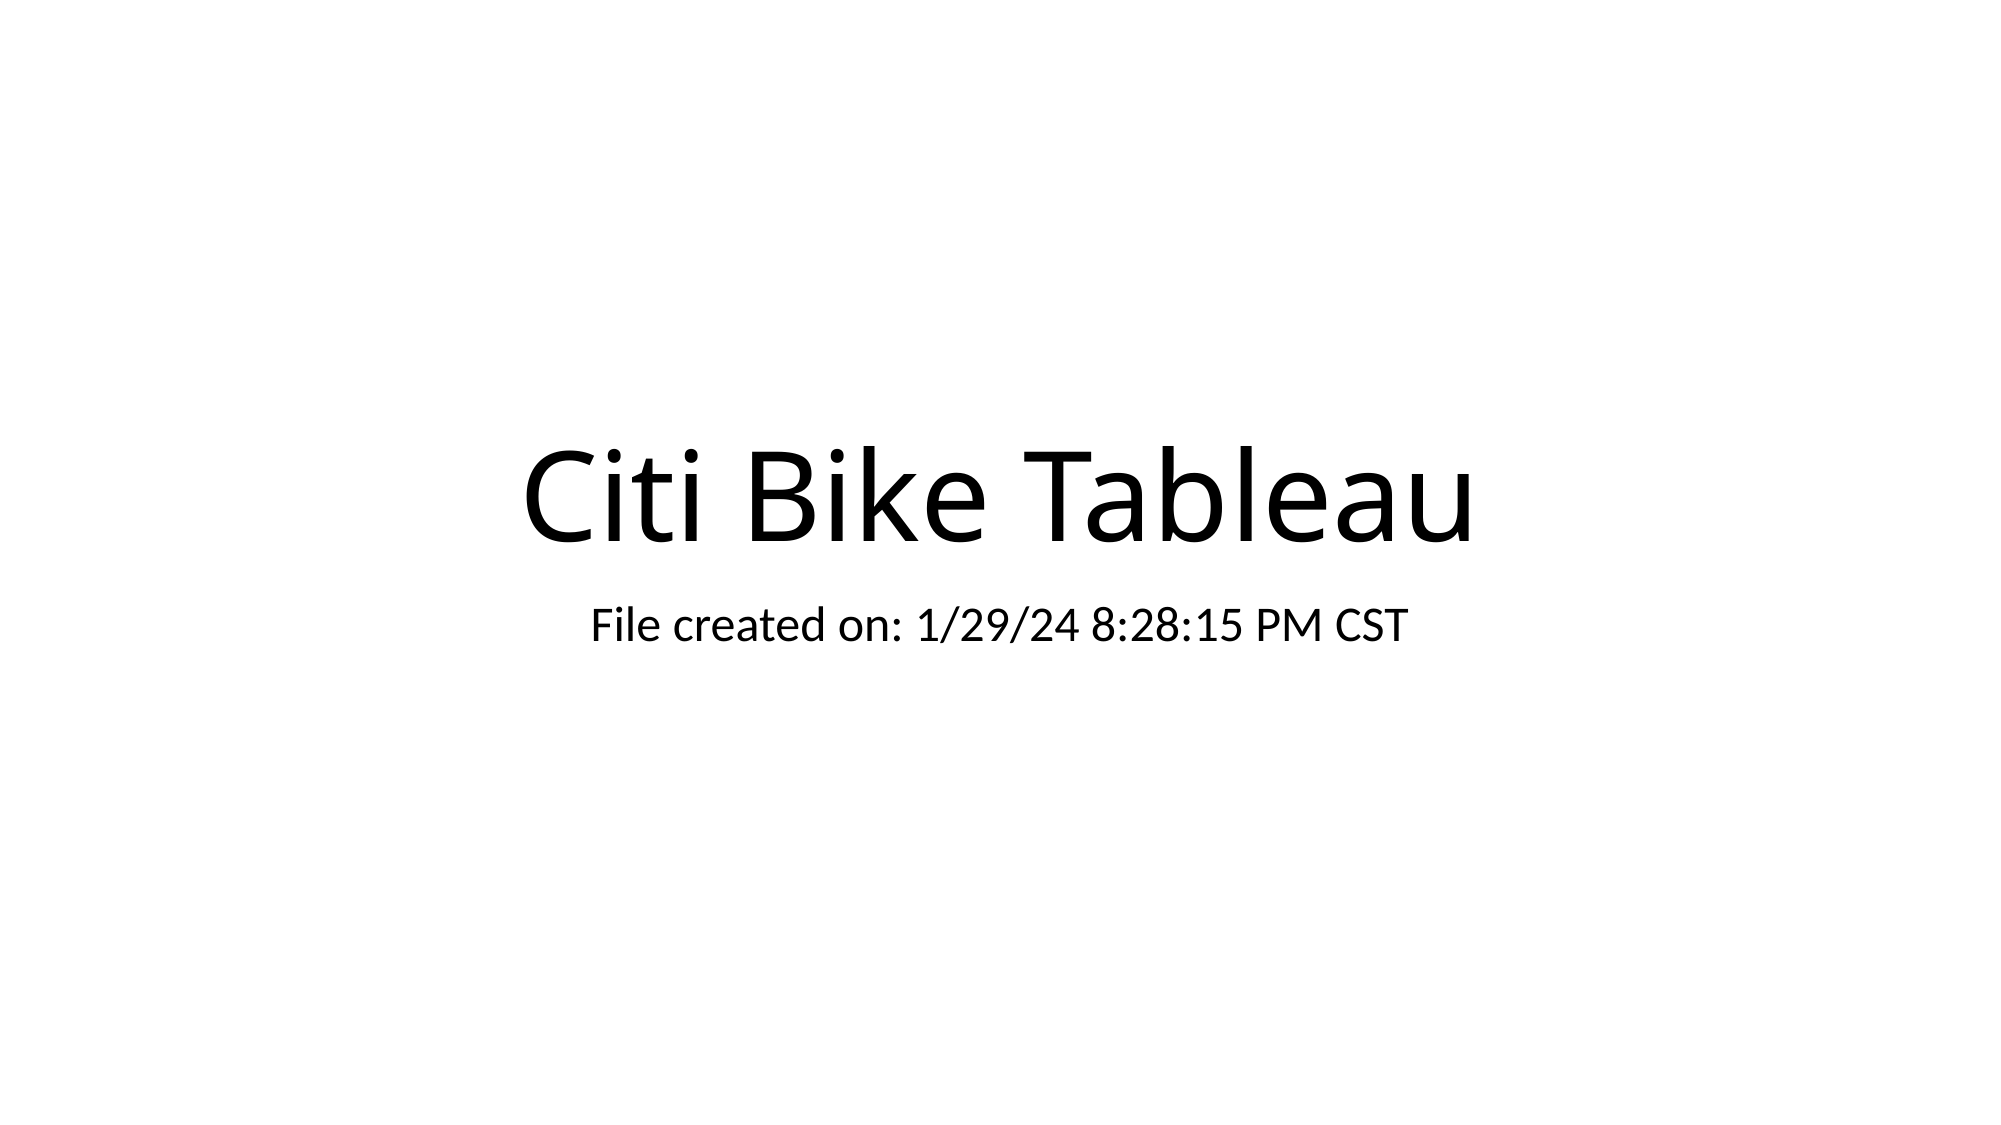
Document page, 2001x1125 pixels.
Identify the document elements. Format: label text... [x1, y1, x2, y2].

subtitle File created on: 1/29/24 8:28:15 PM CST [249, 590, 1750, 863]
title Citi Bike Tableau [249, 184, 1750, 576]
